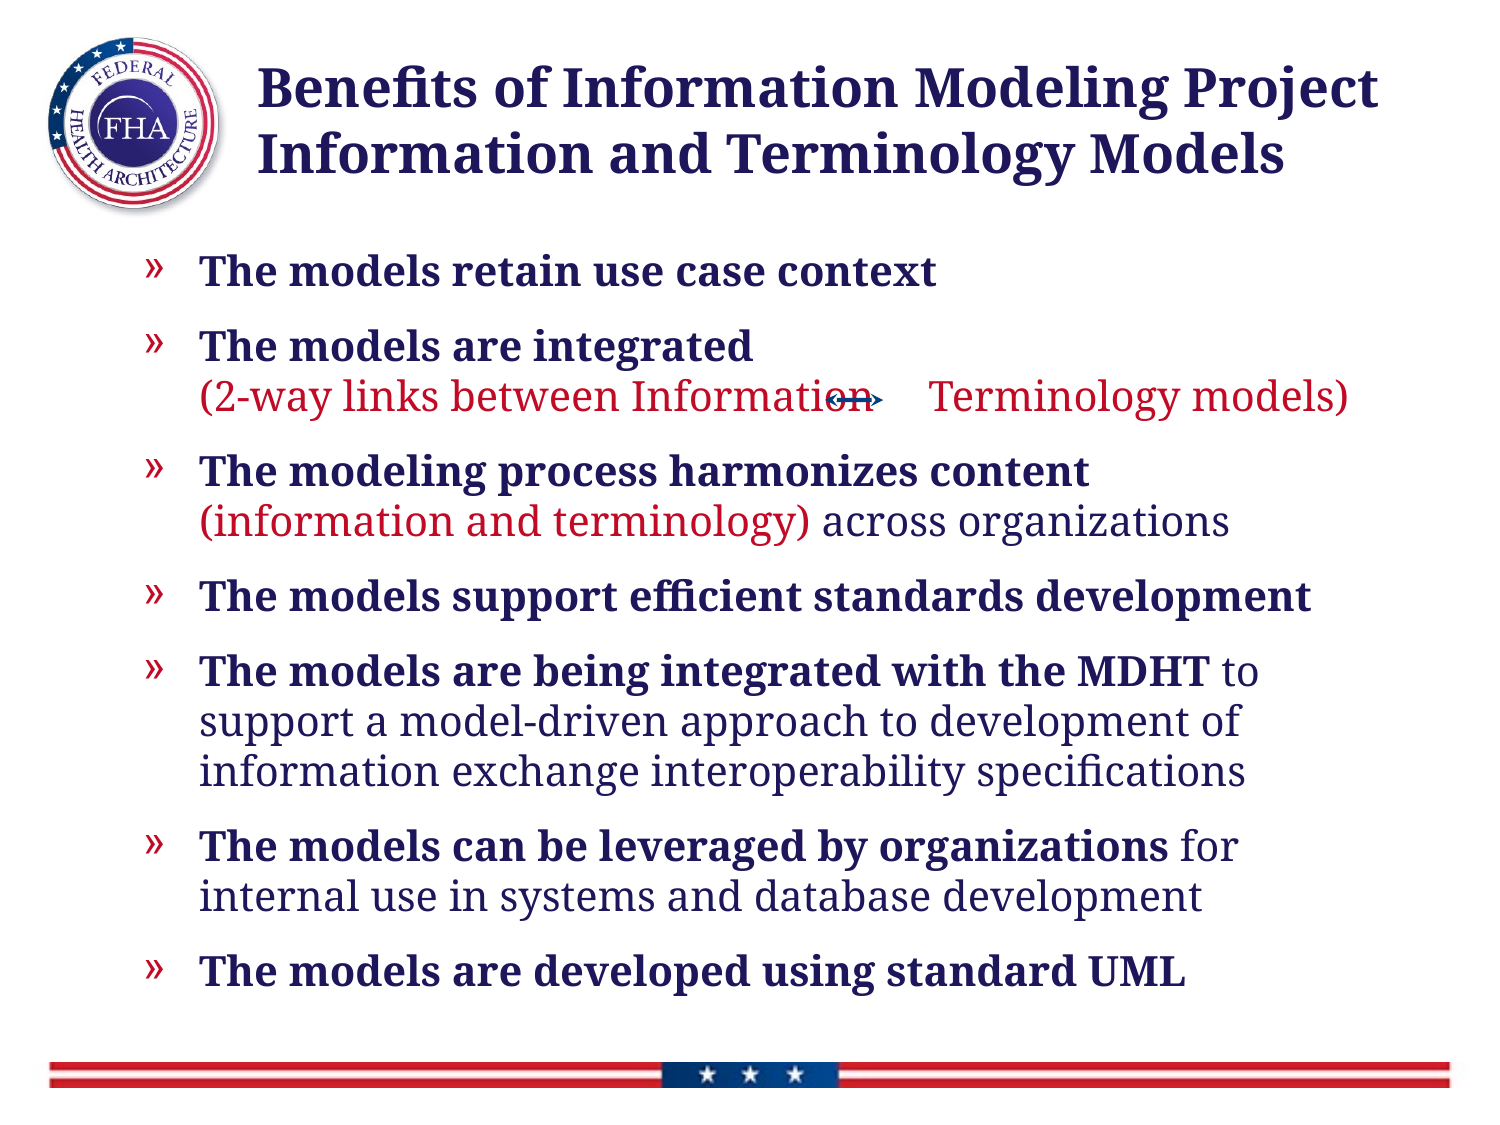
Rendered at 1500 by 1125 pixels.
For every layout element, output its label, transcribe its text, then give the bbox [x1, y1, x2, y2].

picture [43, 34, 231, 222]
title Benefits of Information Modeling Project Information and Terminology Models [249, 0, 1476, 238]
list The models retain use case context The models are integrated (2-way links between Information Terminology models) The modeling process harmonizes content (information and terminology) across organizations The models support efficient standards development The models are being integrated with the MDHT to support a model-driven approach to development of information exchange interoperability specifications The models can be leveraged by organizations for internal use in systems and database development The models are developed using standard UML [134, 236, 1386, 1026]
picture [0, 1062, 1500, 1088]
text_box [870, 393, 884, 407]
text_box [825, 393, 838, 407]
